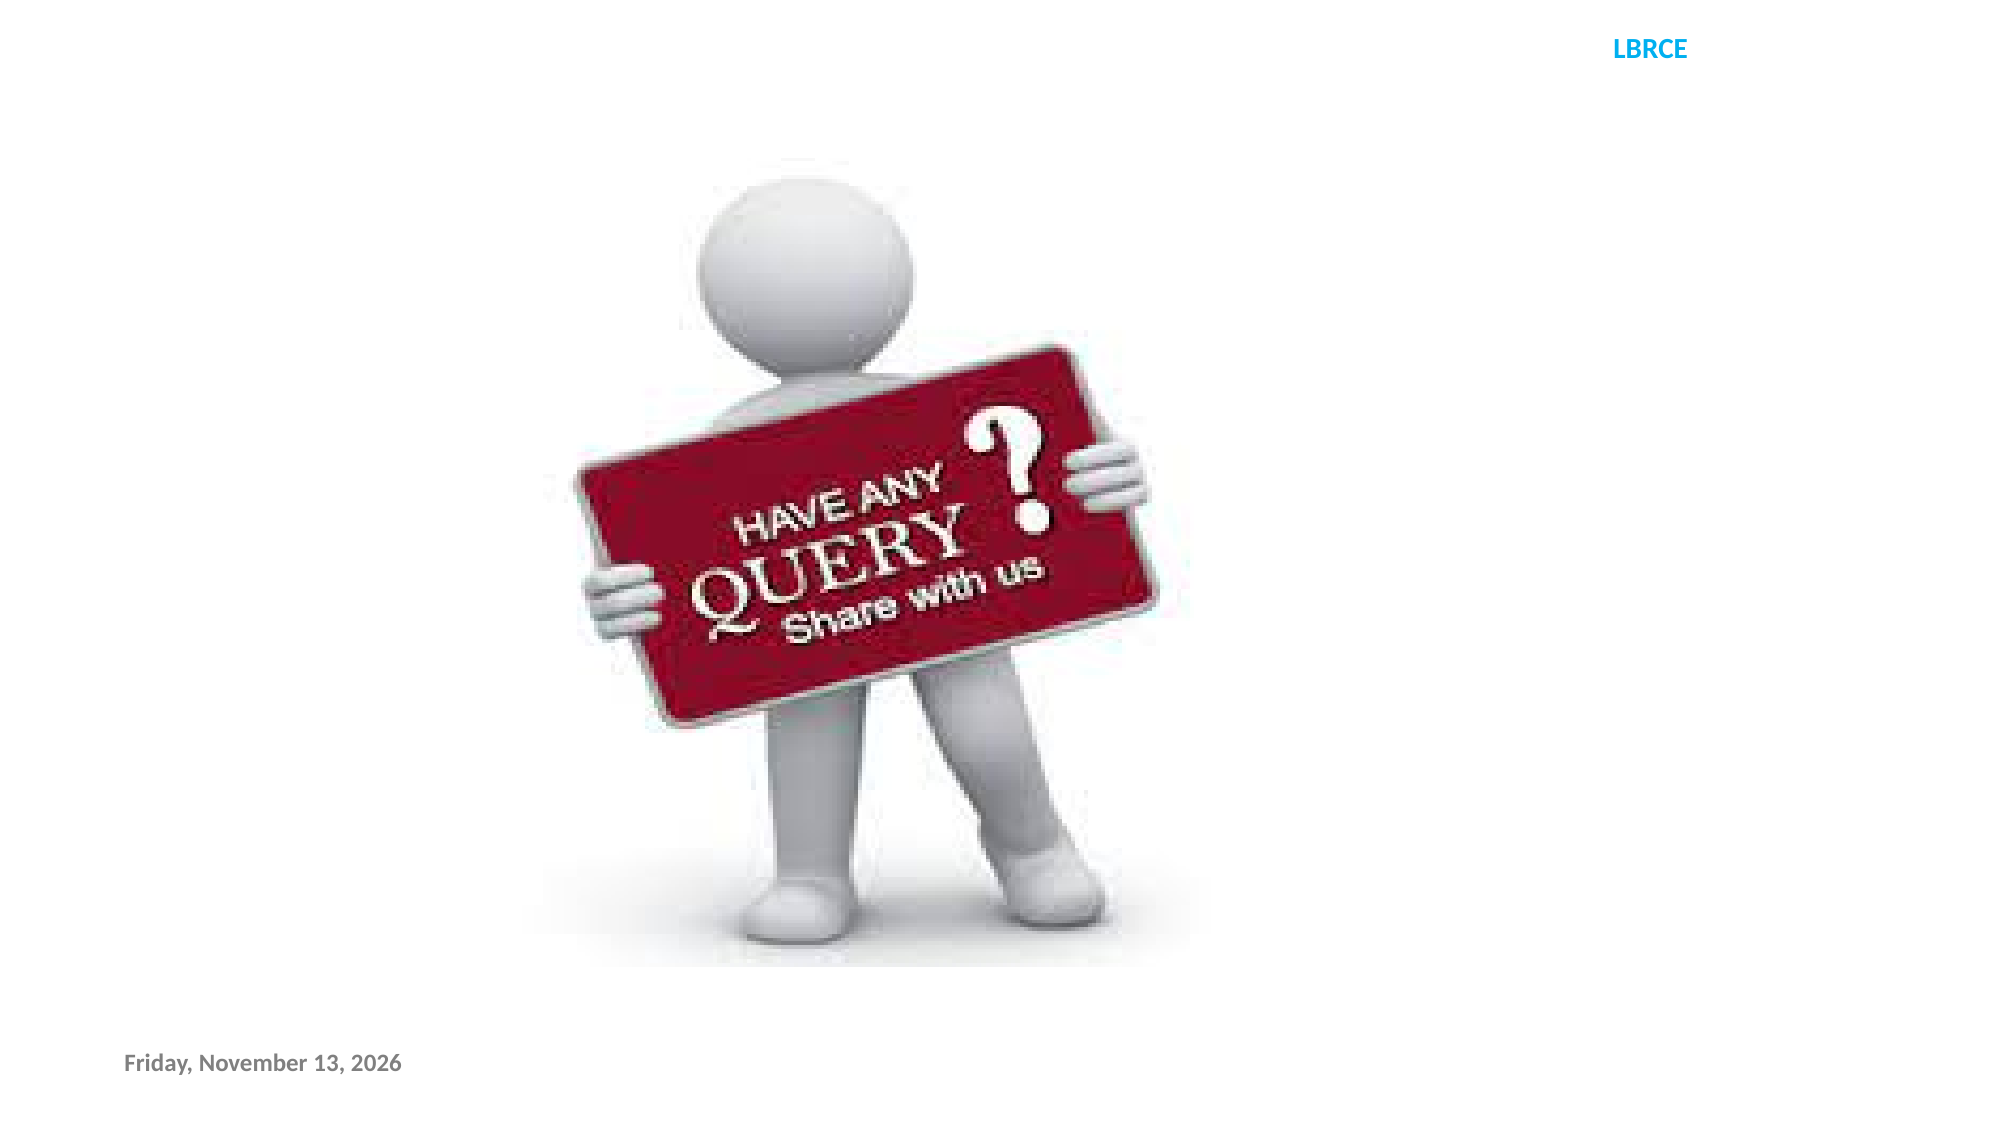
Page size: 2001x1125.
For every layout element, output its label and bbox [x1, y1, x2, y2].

slide_number [109, 1031, 455, 1092]
list [373, 157, 1331, 967]
